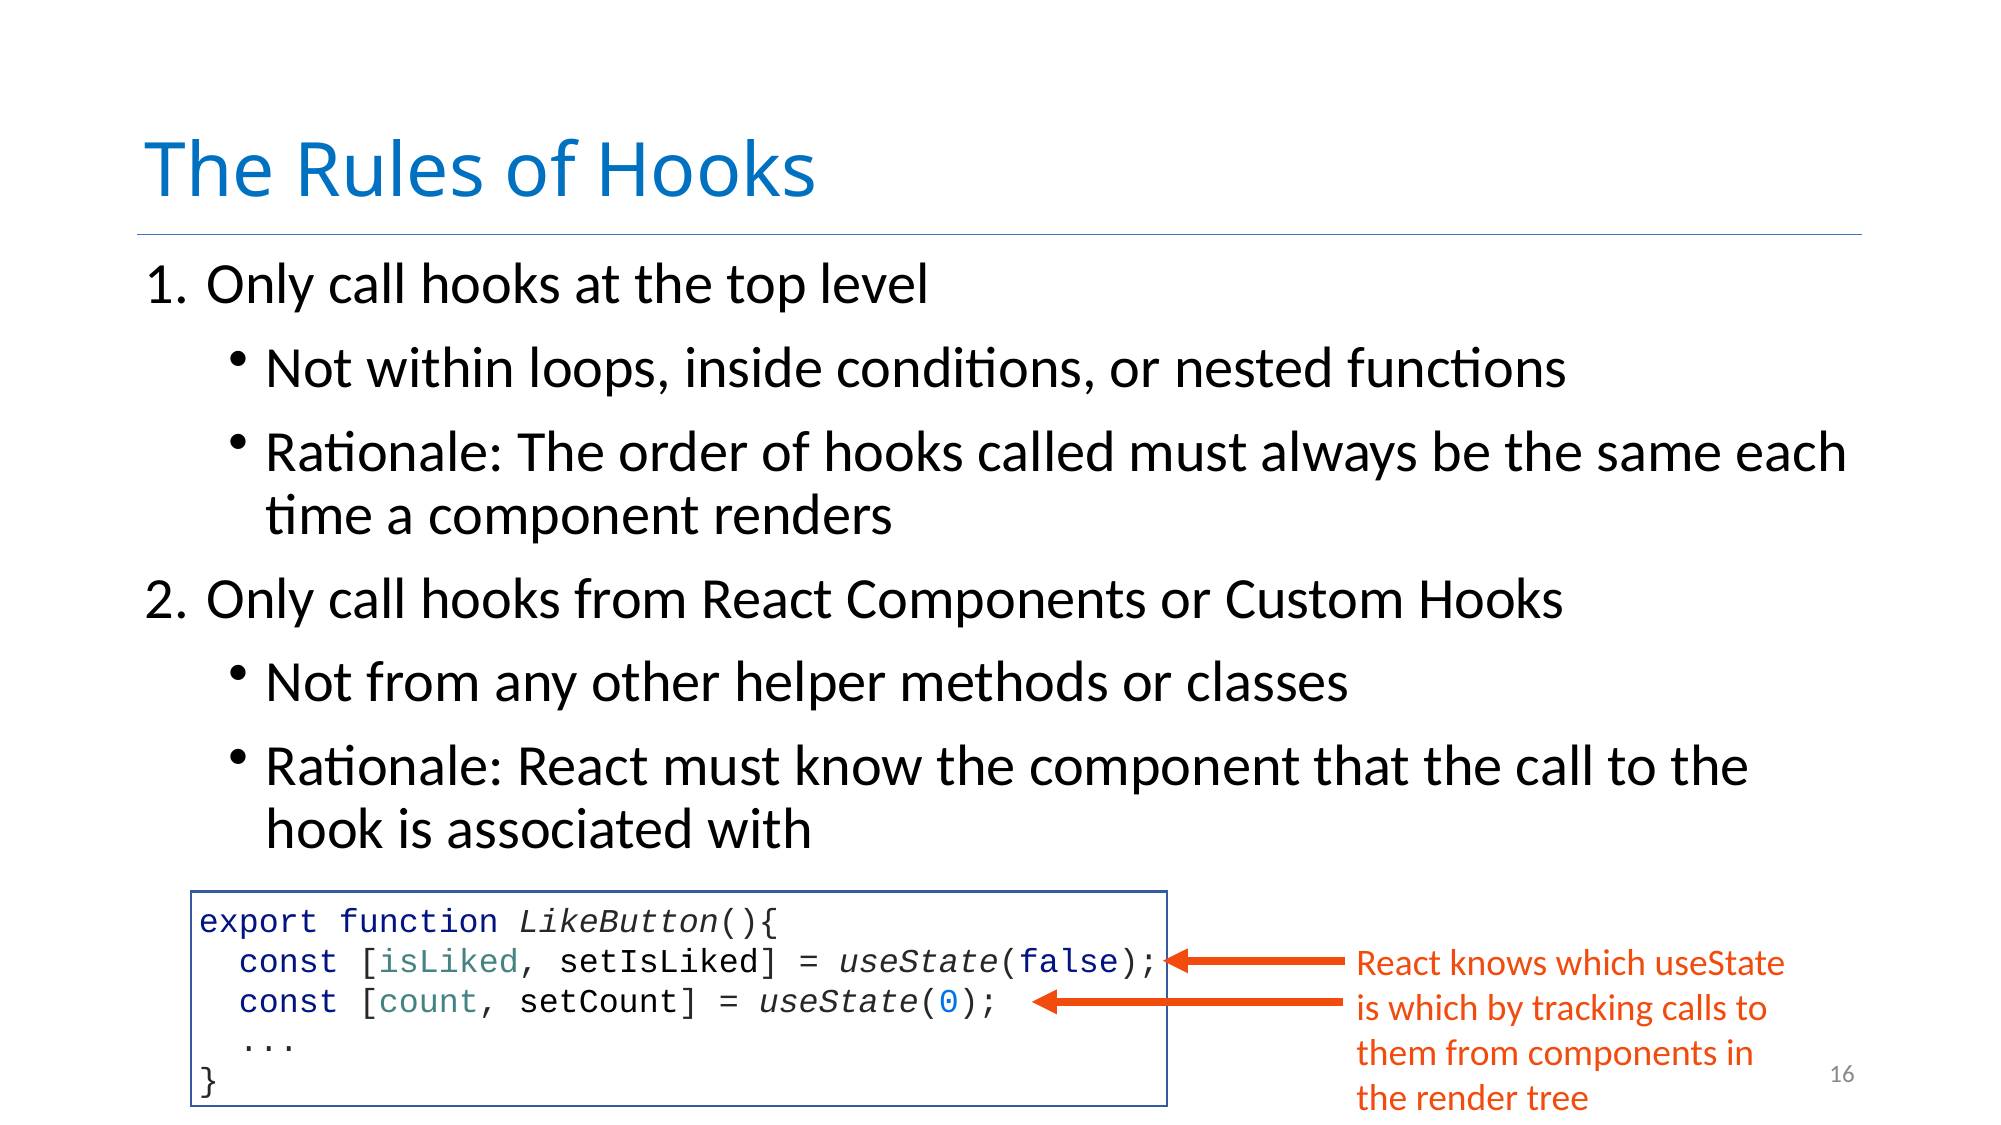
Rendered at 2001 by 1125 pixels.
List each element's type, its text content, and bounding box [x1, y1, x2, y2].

text_box export function LikeButton(){ const [isLiked, setIsLiked] = useState(false); const [count, setCount] = useState(0); ... } [191, 891, 1167, 1106]
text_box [1031, 930, 1819, 1003]
slide_number 16 [1819, 1051, 1863, 1094]
list Only call hooks at the top level Not within loops, inside conditions, or nested functions Rationale: The order of hooks called must always be the same each time a component renders Only call hooks from React Components or Custom Hooks Not from any other helper methods or classes Rationale: React must know the component that the call to the hook is associated with [136, 245, 1863, 961]
title The Rules of Hooks [136, 2, 1863, 221]
